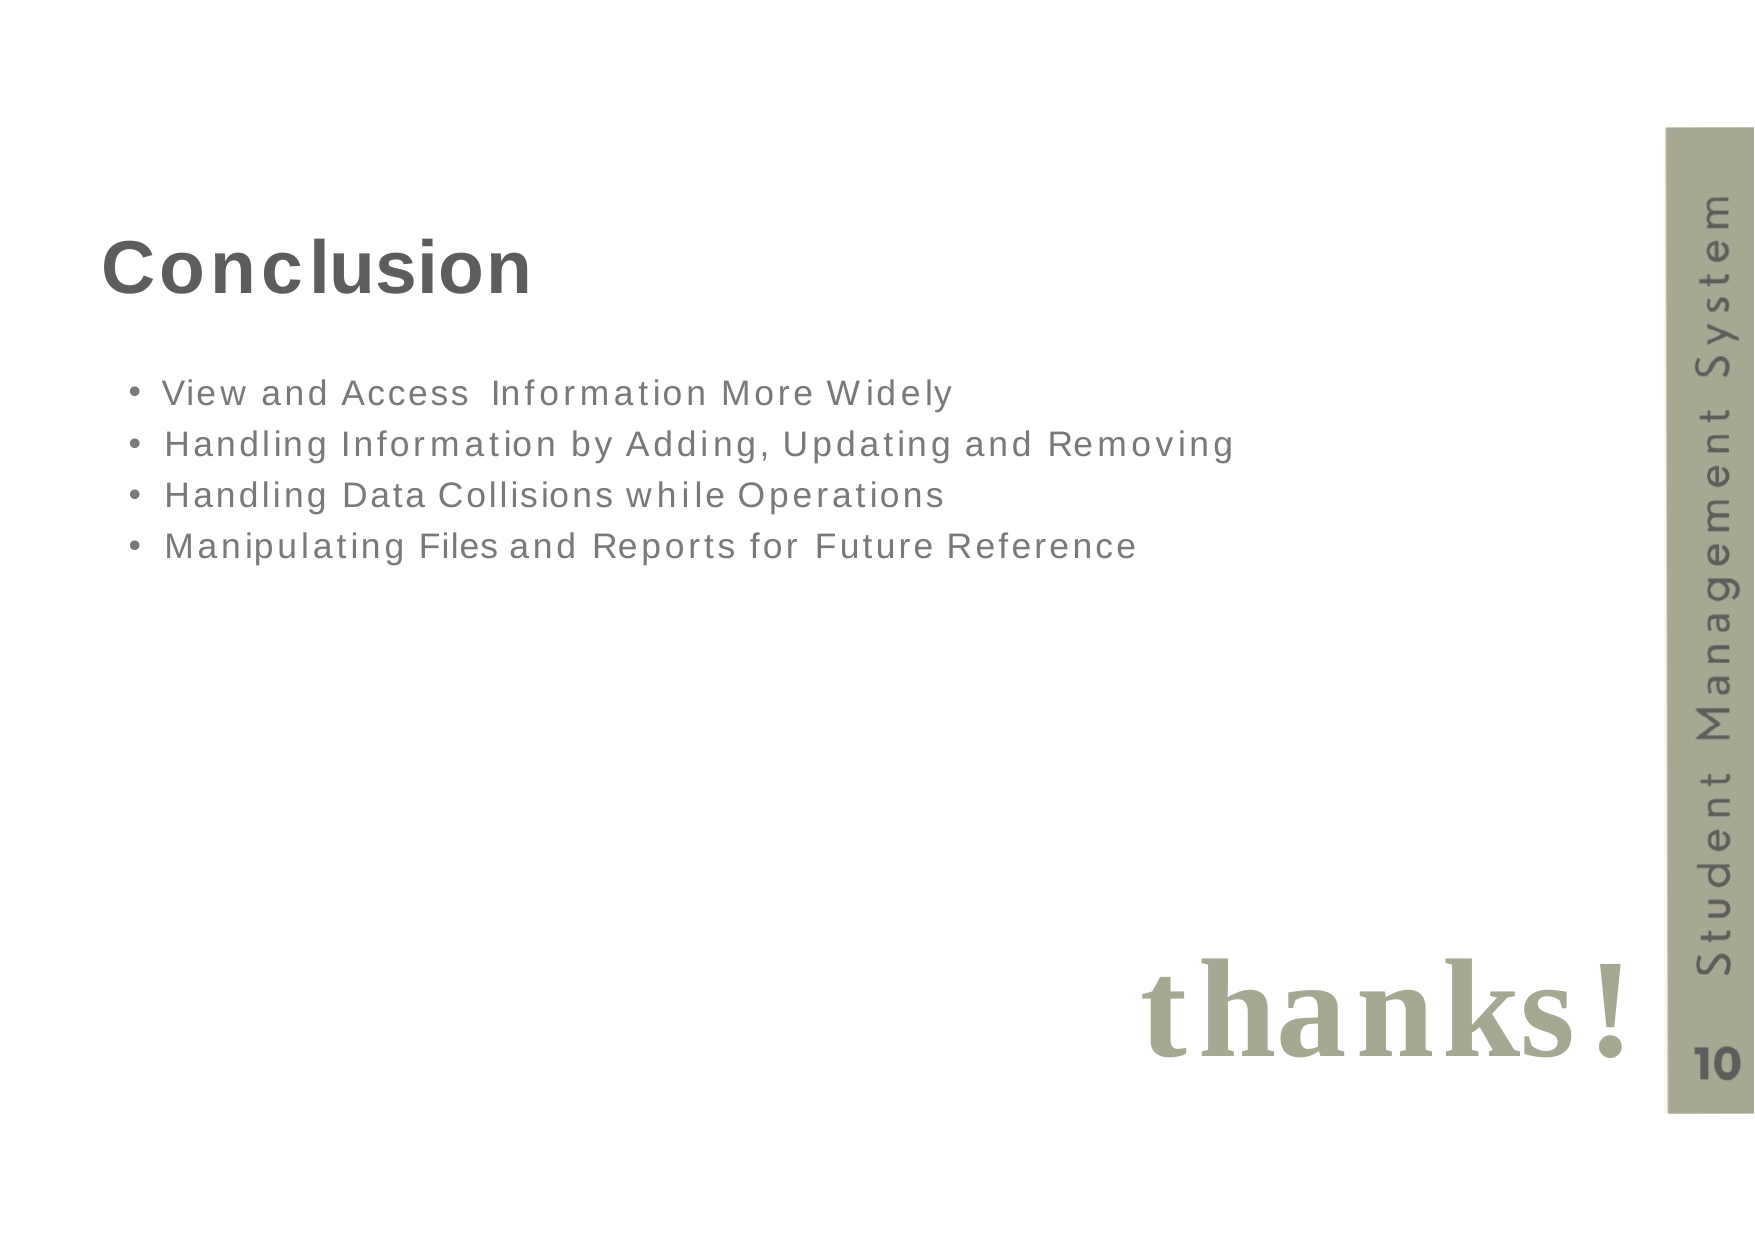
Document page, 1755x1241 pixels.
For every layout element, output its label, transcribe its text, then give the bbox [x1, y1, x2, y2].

title Conclusion [99, 218, 1655, 427]
text_box View and Access Information More Widely Handling Information by Adding, Updating and Removing Handling Data Collisions while Operations Manipulating Files and Reports for Future Reference [126, 370, 1236, 566]
text_box [1663, 125, 1754, 1114]
text_box thanks! [1137, 916, 1642, 1085]
